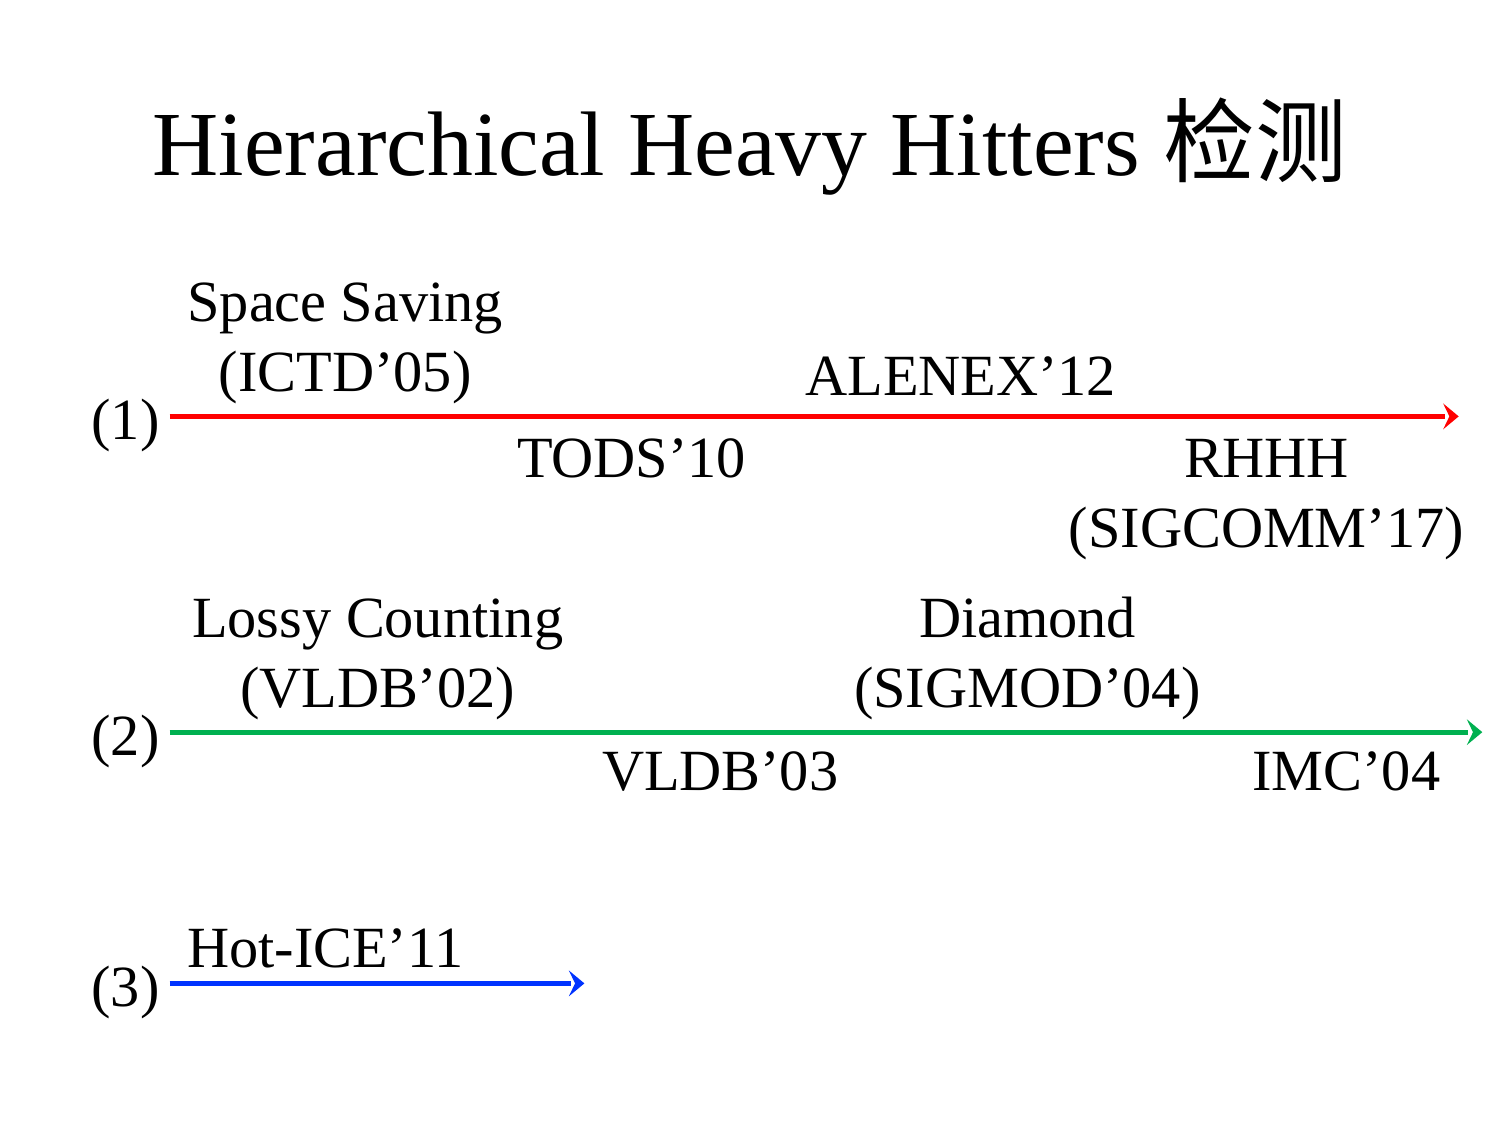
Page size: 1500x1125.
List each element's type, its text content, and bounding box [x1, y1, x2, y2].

text_box Lossy Counting (VLDB’02) [171, 571, 585, 726]
text_box TODS’10 [501, 417, 762, 497]
text_box Diamond (SIGMOD’04) [832, 571, 1223, 726]
text_box IMC’04 [1234, 724, 1459, 732]
text_box ALENEX’12 [785, 329, 1137, 414]
text_box Hot-ICE’11 [171, 901, 480, 983]
text_box TODS’10 [501, 411, 762, 416]
text_box (1) [76, 373, 183, 459]
text_box RHHH (SIGCOMM’17) [1050, 411, 1483, 567]
title Hierarchical Heavy Hitters检测 [75, 45, 1425, 233]
text_box Space Saving (ICTD’05) [171, 255, 520, 410]
text_box VLDB’03 [584, 724, 857, 732]
text_box (2) [76, 689, 183, 774]
text_box VLDB’03 [584, 733, 857, 810]
text_box (3) [76, 940, 183, 1026]
text_box IMC’04 [1234, 733, 1459, 810]
